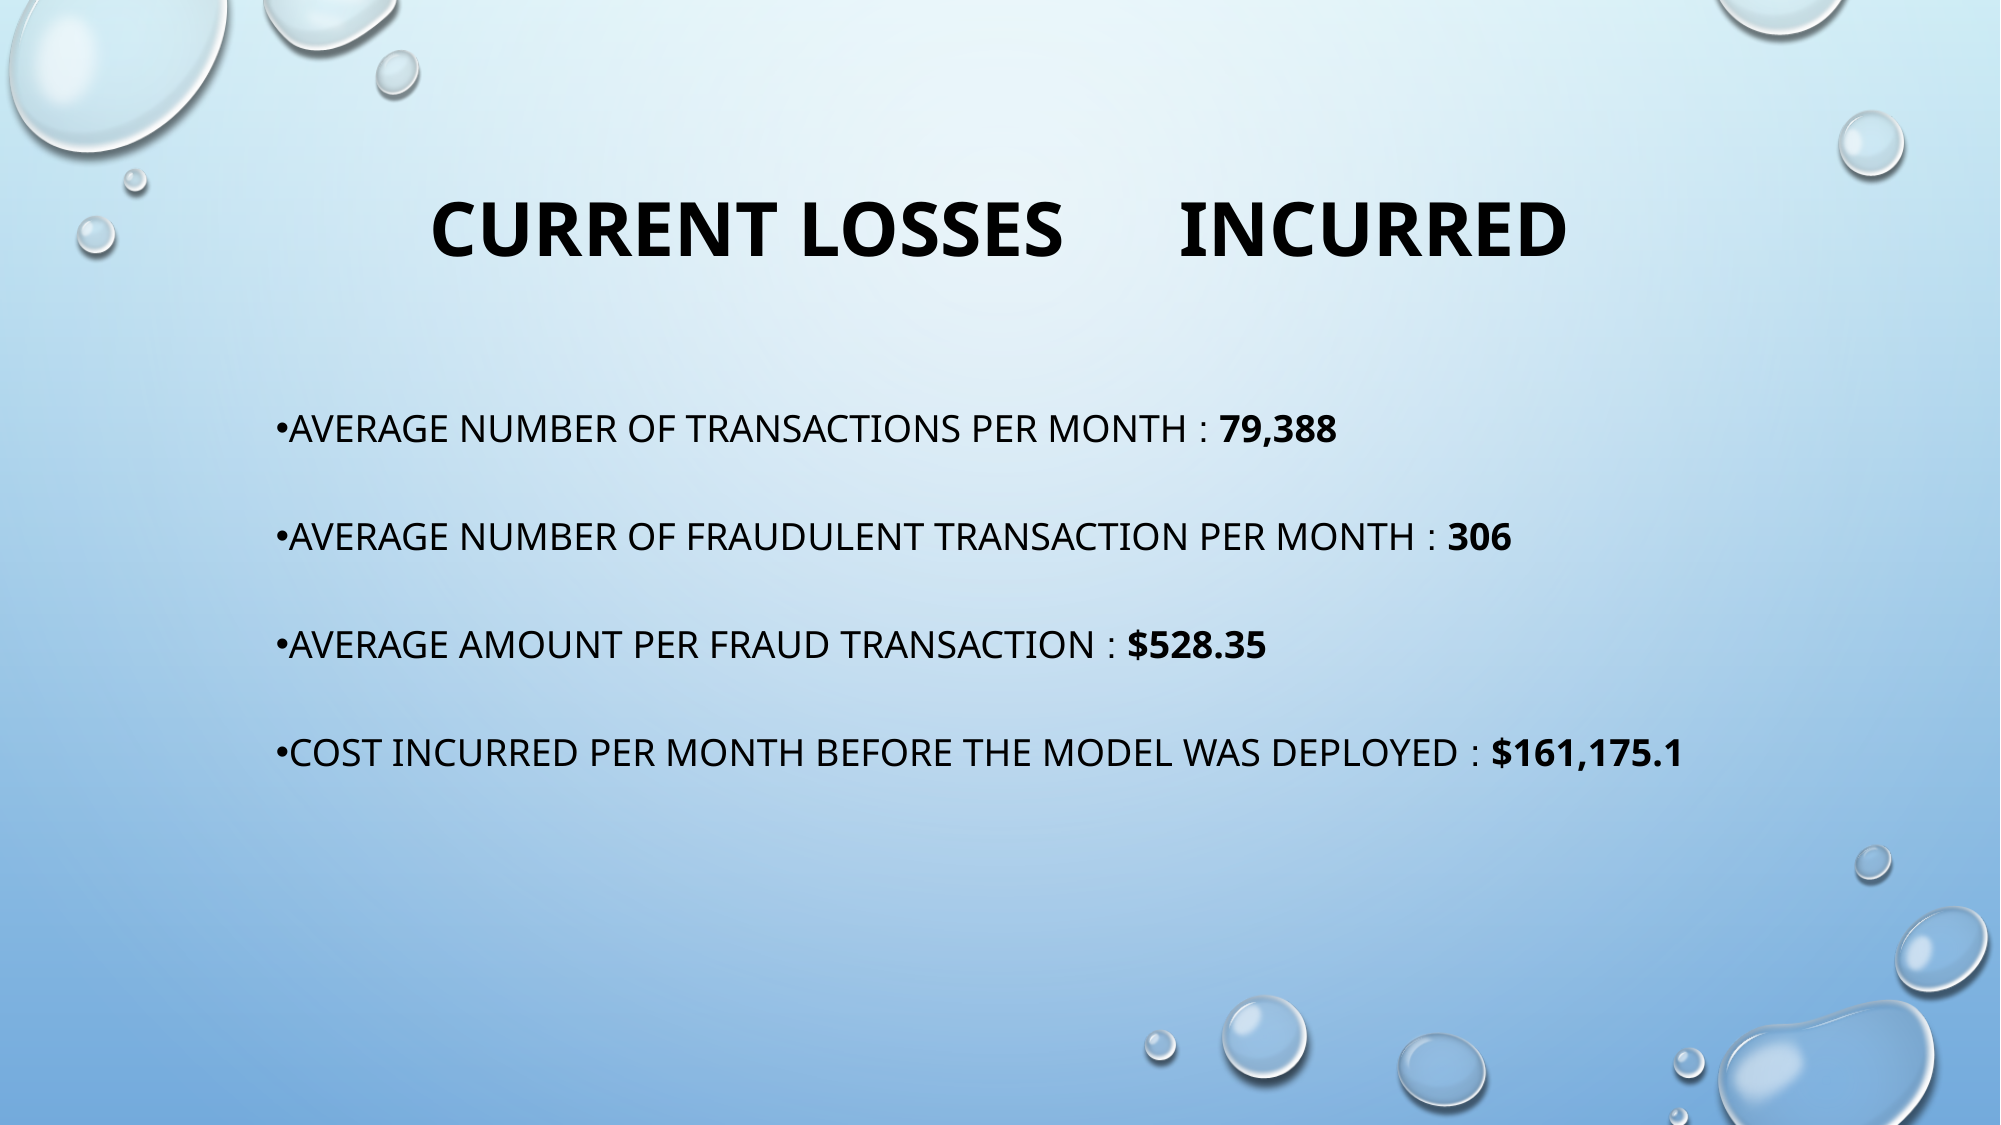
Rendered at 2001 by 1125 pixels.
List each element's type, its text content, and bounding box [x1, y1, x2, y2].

title CURRENT Losses Incurred [149, 101, 1851, 364]
picture [0, 0, 2000, 1125]
list Average number of transactions per month : 79,388 Average number of fraudulent transaction per month : 306 Average amount per fraud transaction : $528.35 Cost incurred per month before the model was deployed : $161,175.1 [260, 388, 1850, 950]
